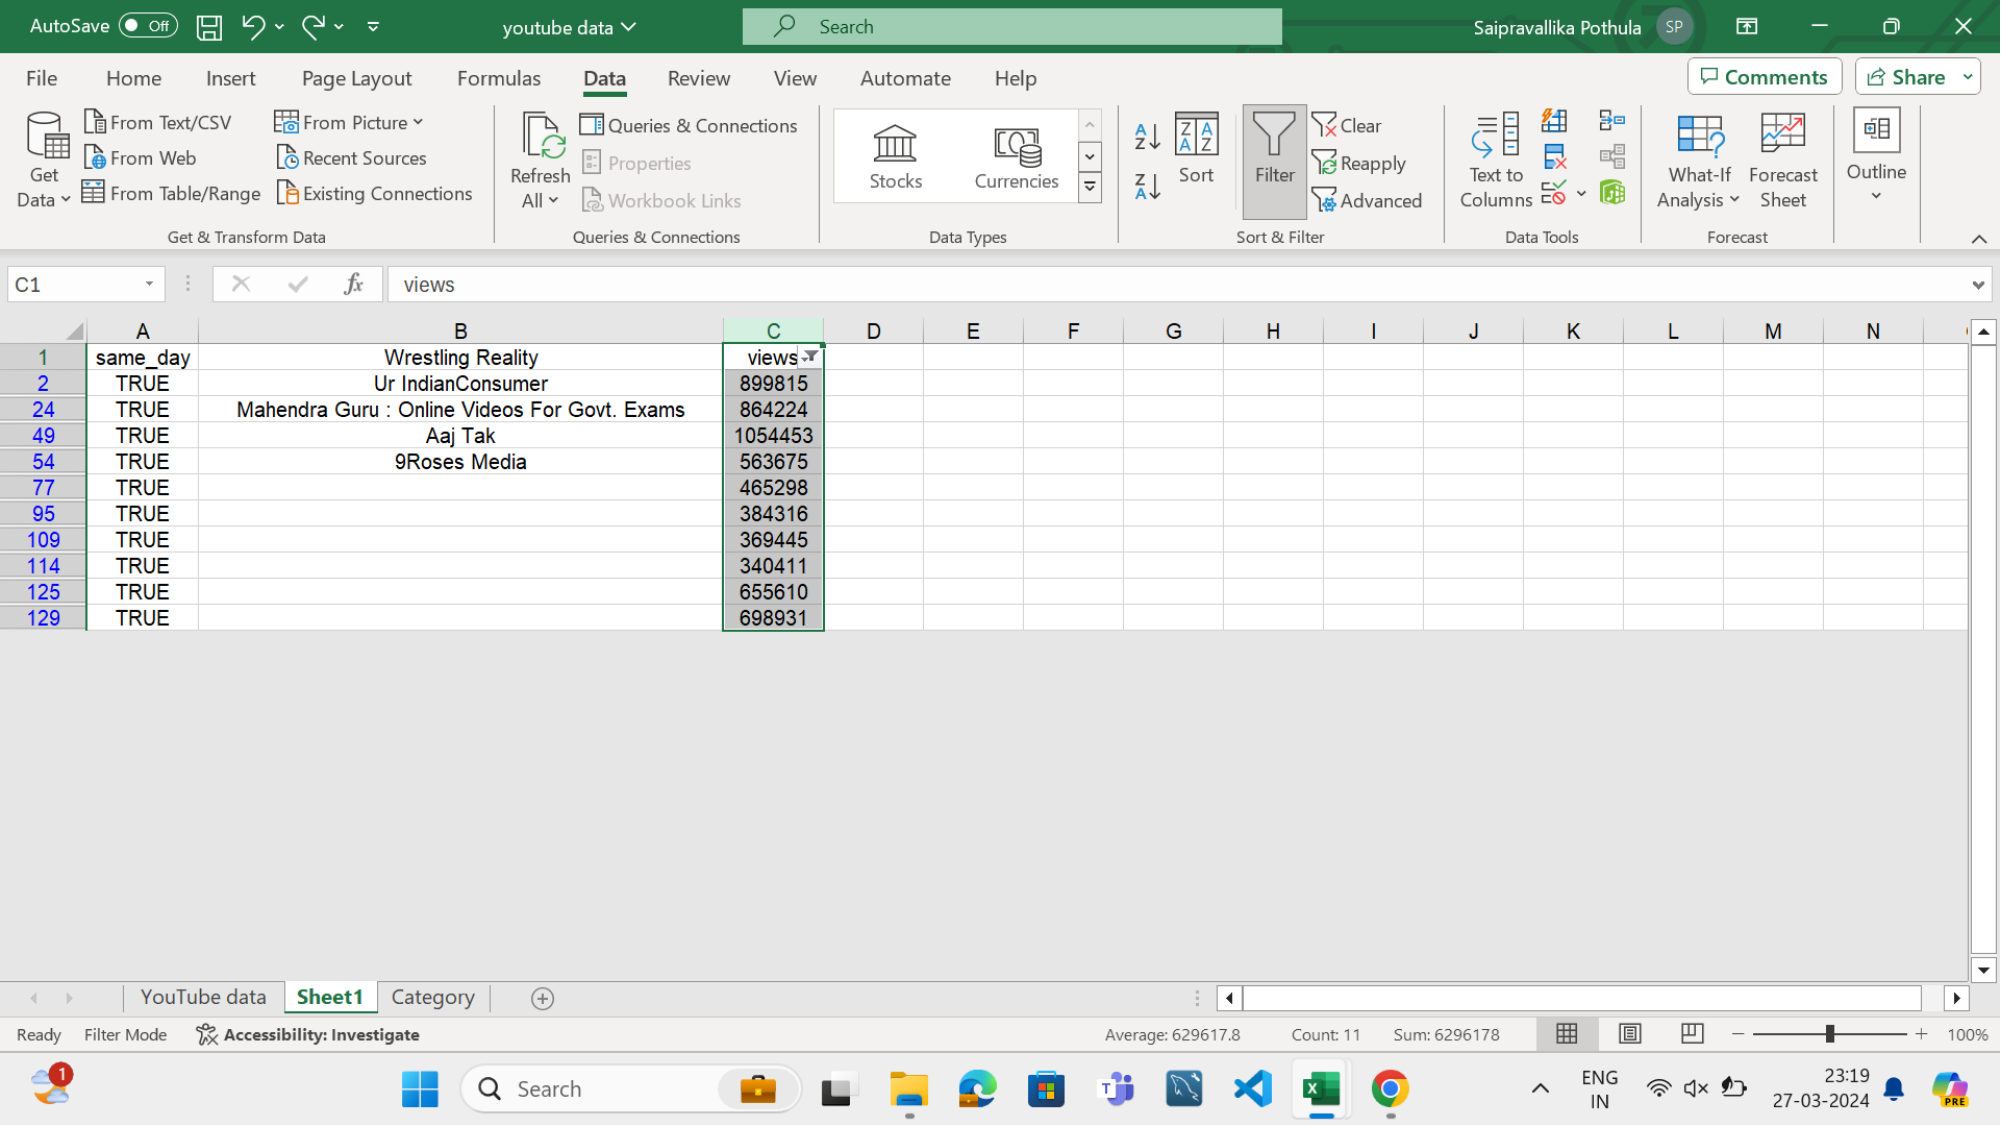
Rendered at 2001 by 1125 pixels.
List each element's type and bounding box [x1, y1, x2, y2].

list [0, 0, 2000, 1125]
